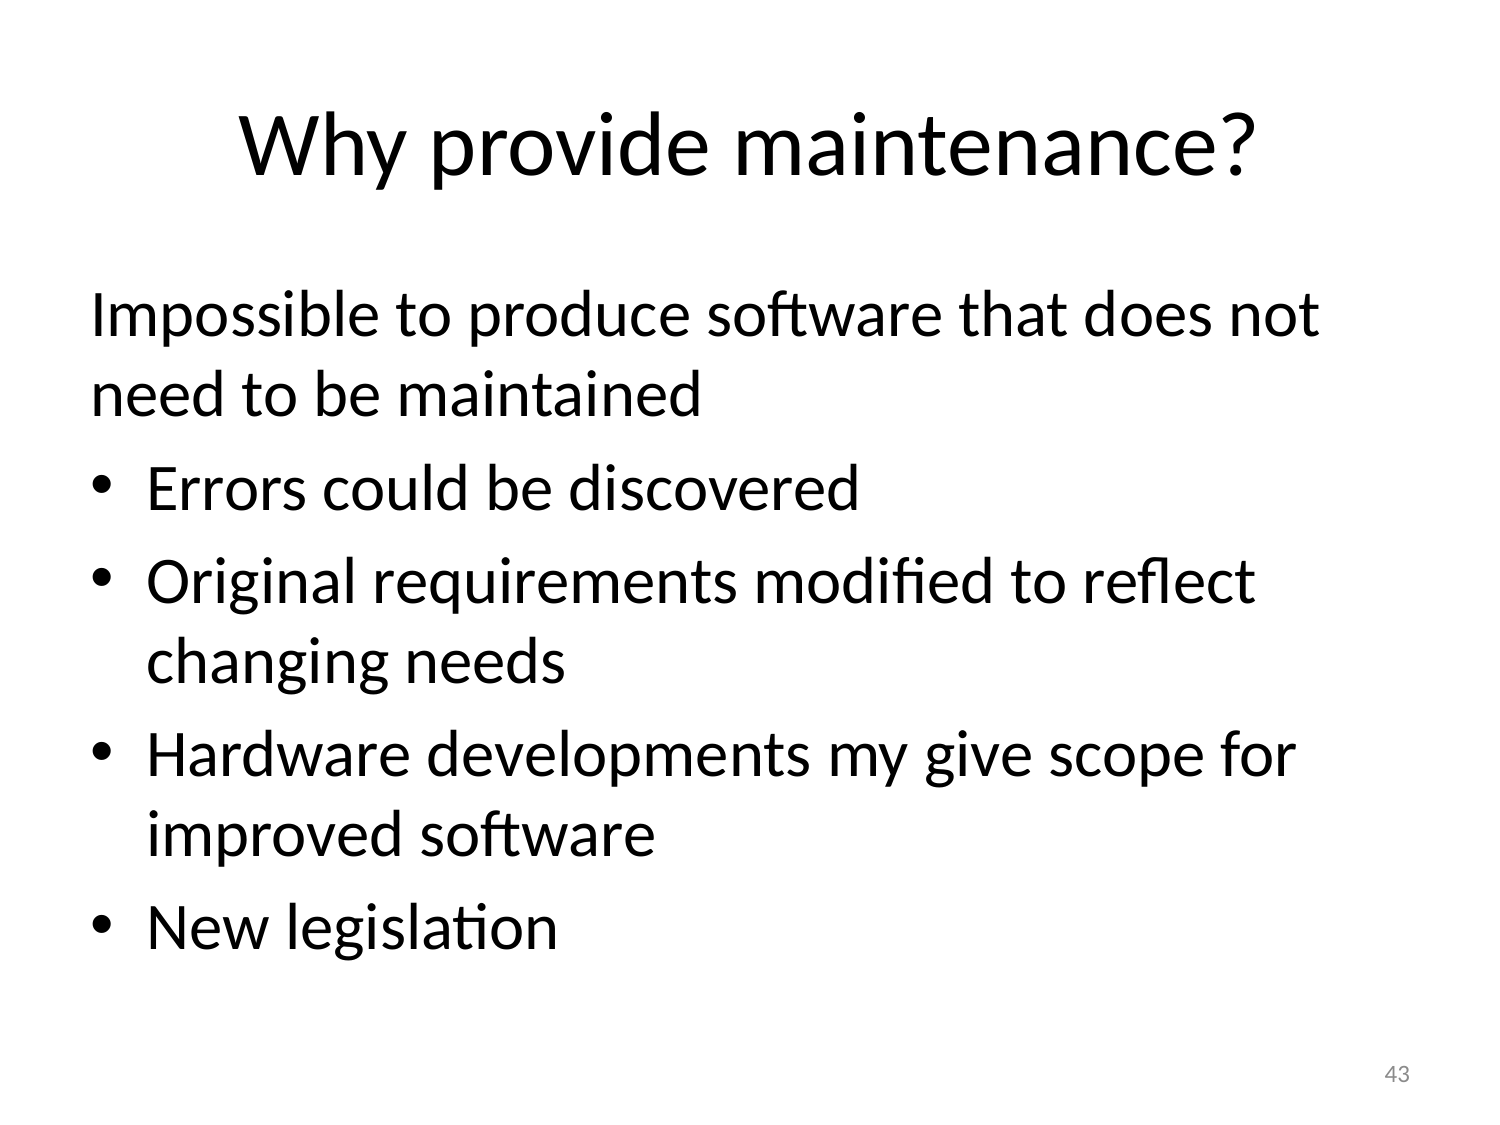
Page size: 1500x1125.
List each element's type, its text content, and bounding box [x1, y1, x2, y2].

list Impossible to produce software that does not need to be maintained Errors could be discovered Original requirements modified to reflect changing needs Hardware developments my give scope for improved software New legislation [75, 262, 1425, 1005]
title Why provide maintenance? [75, 45, 1425, 233]
slide_number 43 [1074, 1042, 1425, 1103]
